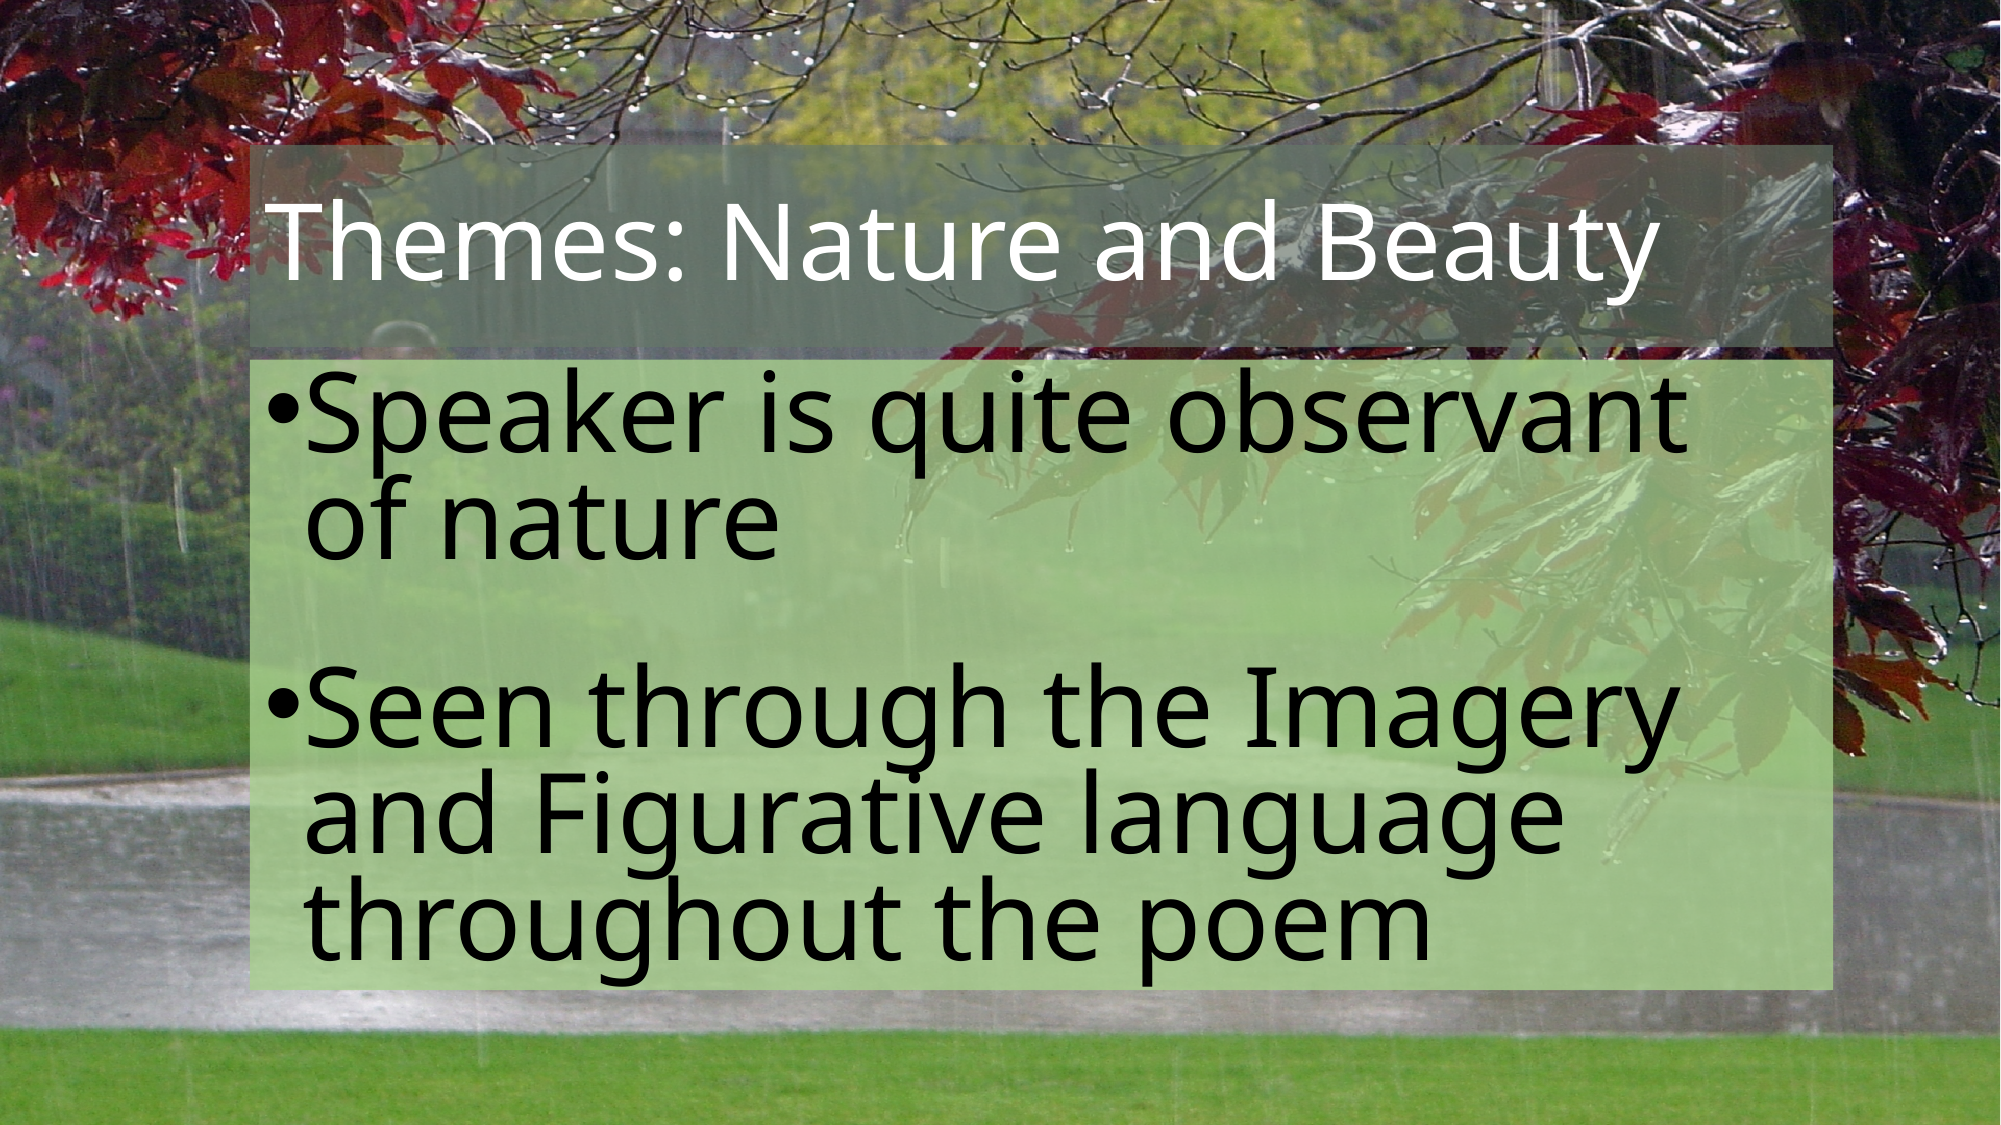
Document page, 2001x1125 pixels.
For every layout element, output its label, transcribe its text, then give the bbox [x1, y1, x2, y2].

picture [0, 0, 2001, 1125]
text_box Themes: Nature and Beauty [249, 144, 1834, 348]
text_box Speaker is quite observant of nature Seen through the Imagery and Figurative language throughout the poem [249, 359, 1834, 991]
